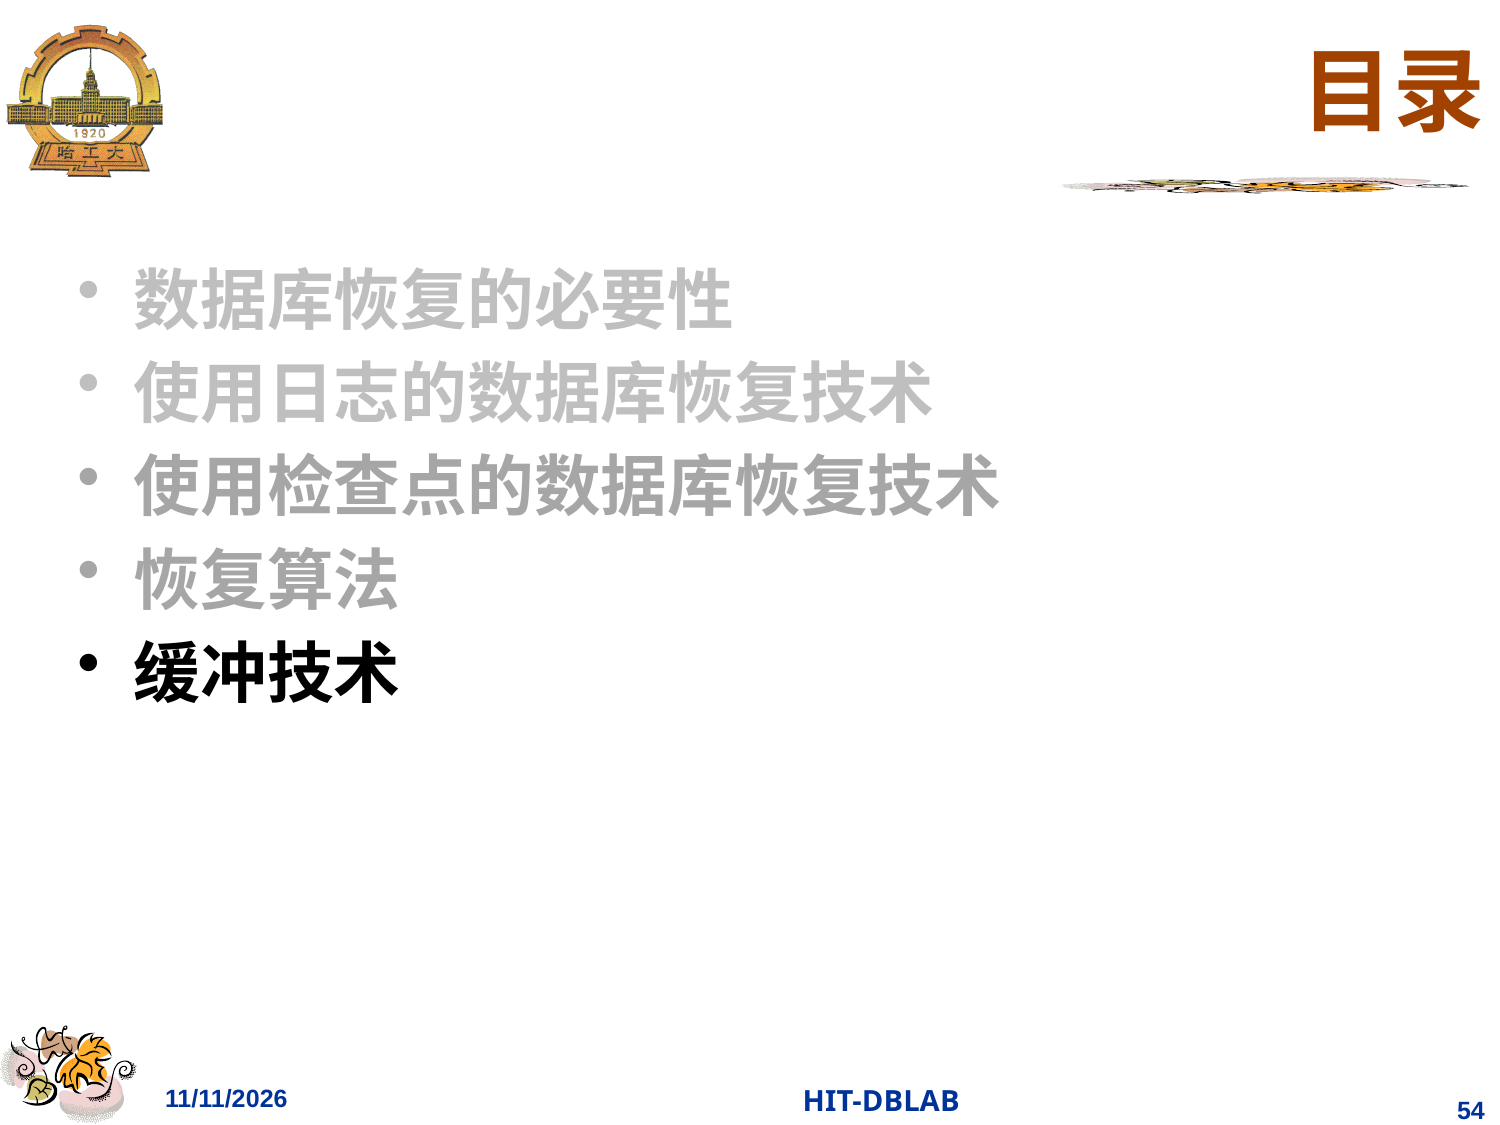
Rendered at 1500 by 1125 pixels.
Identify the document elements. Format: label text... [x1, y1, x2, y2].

slide_number 54 [1437, 1087, 1500, 1125]
list 数据库恢复的必要性 使用日志的数据库恢复技术 使用检查点的数据库恢复技术 恢复算法 缓冲技术 [62, 249, 1476, 1026]
picture [0, 24, 175, 182]
title 目录 [162, 0, 1500, 176]
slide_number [149, 1074, 413, 1125]
footer HIT-DBLAB [524, 1074, 1238, 1125]
